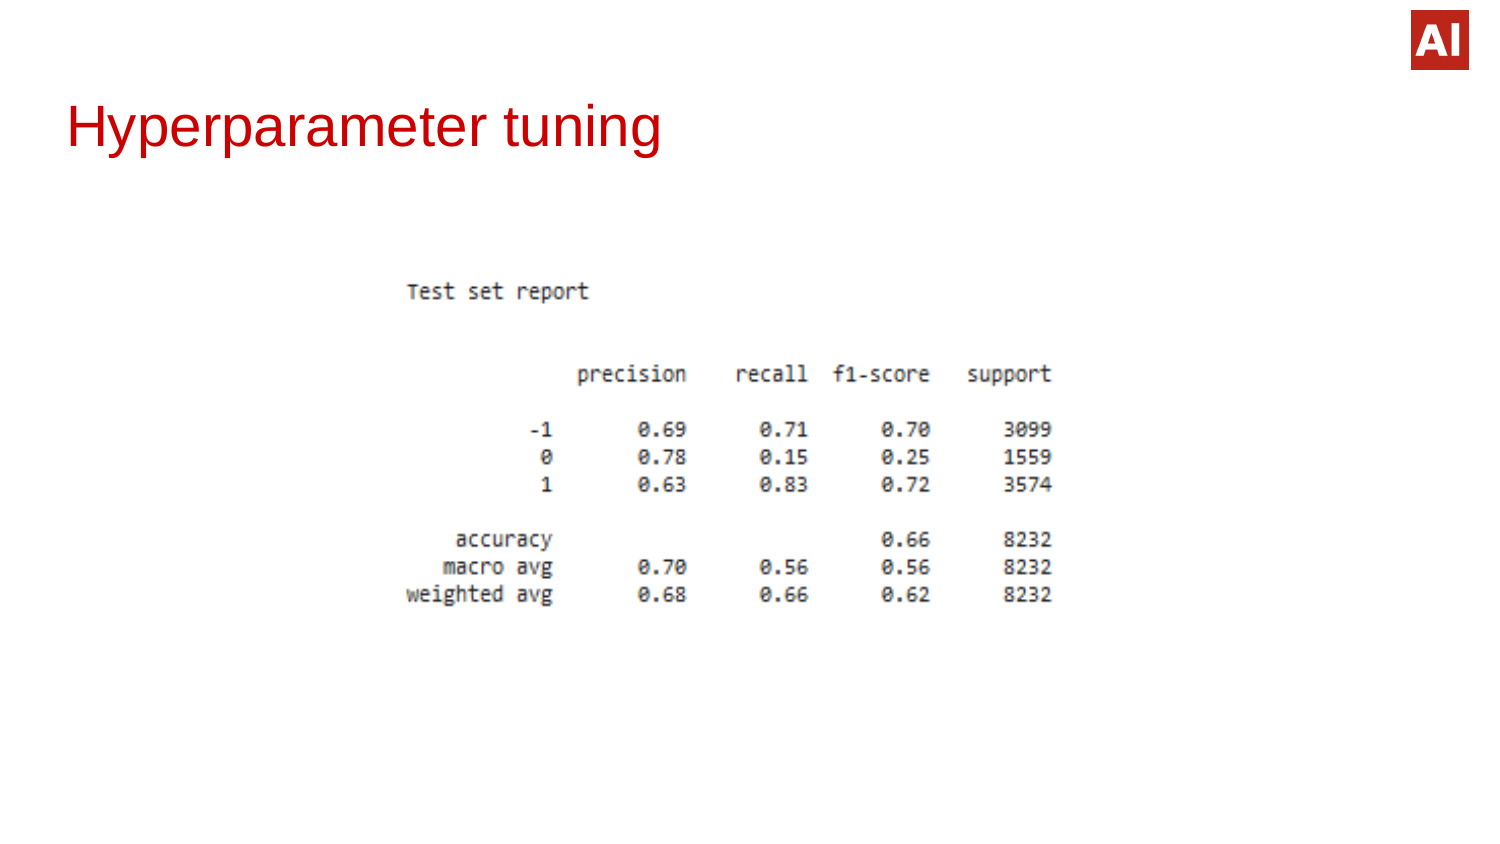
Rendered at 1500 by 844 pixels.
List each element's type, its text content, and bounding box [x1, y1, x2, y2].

title Hyperparameter tuning [51, 72, 1449, 167]
picture [403, 268, 1097, 671]
picture [1411, 10, 1469, 70]
